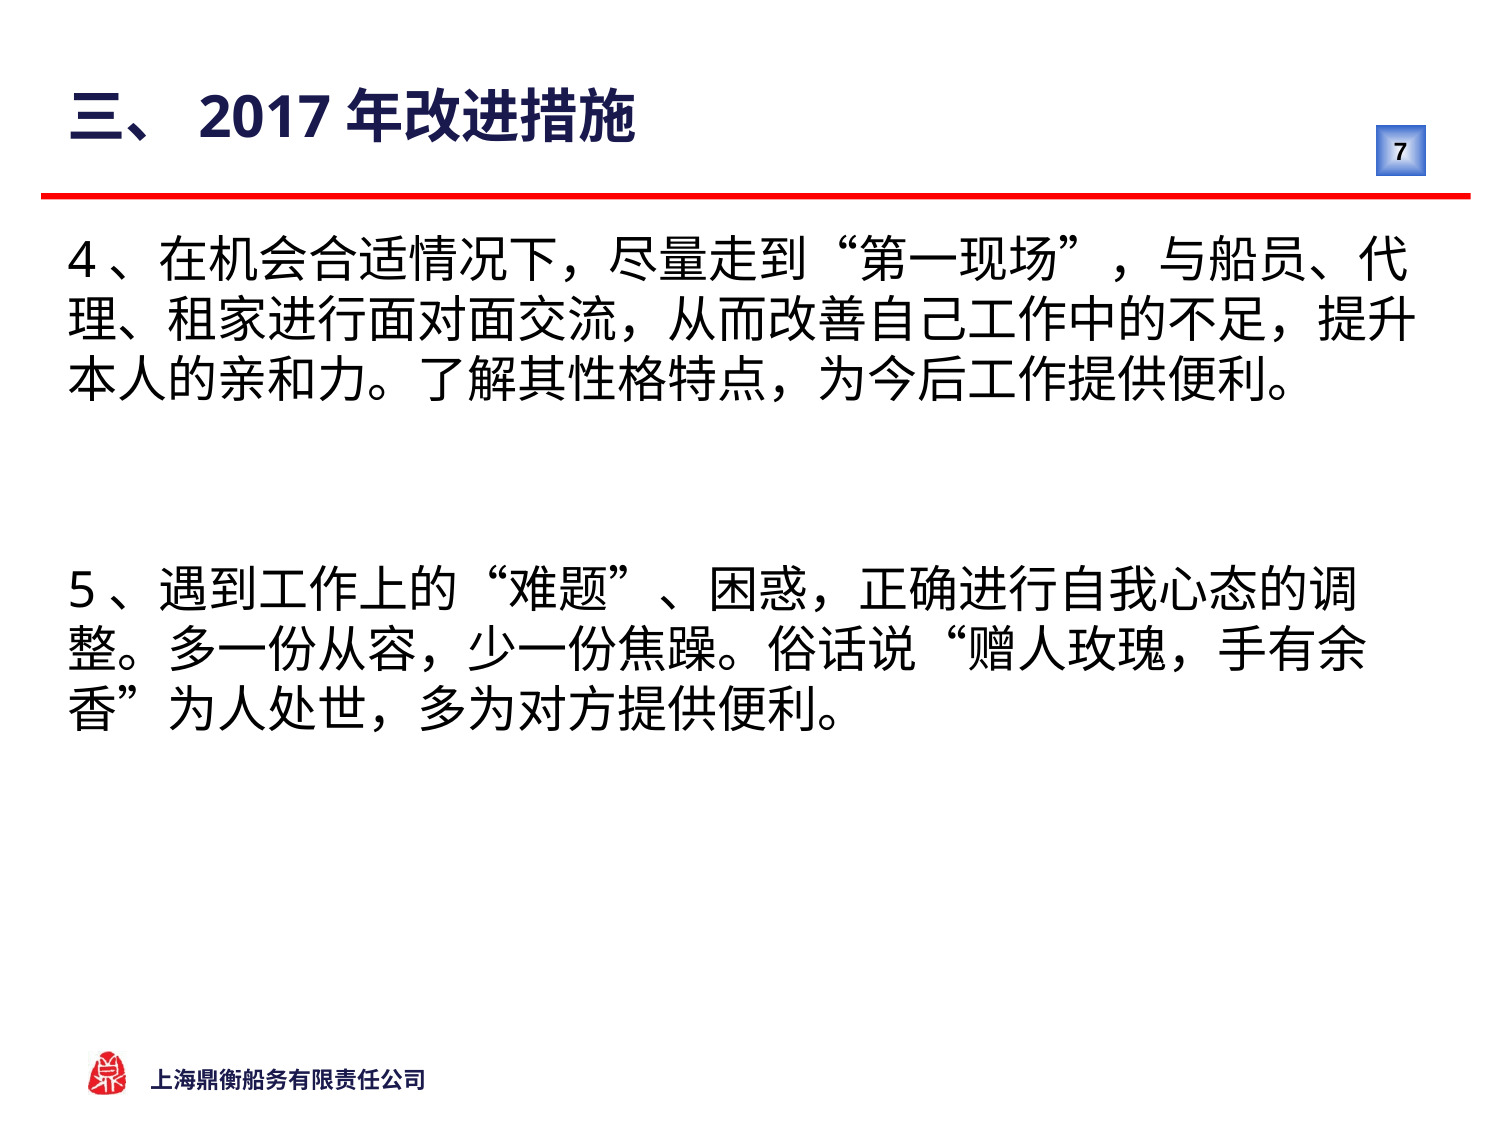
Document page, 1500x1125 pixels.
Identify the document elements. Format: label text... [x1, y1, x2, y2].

picture [88, 1051, 126, 1095]
title 三、2017年改进措施 [52, 50, 1471, 178]
list 4、在机会合适情况下，尽量走到“第一现场”，与船员、代理、租家进行面对面交流，从而改善自己工作中的不足，提升本人的亲和力。了解其性格特点，为今后工作提供便利。 5、遇到工作上的“难题”、困惑，正确进行自我心态的调整。多一份从容，少一份焦躁。俗话说“赠人玫瑰，手有余香”为人处世，多为对方提供便利。 [52, 219, 1471, 1028]
